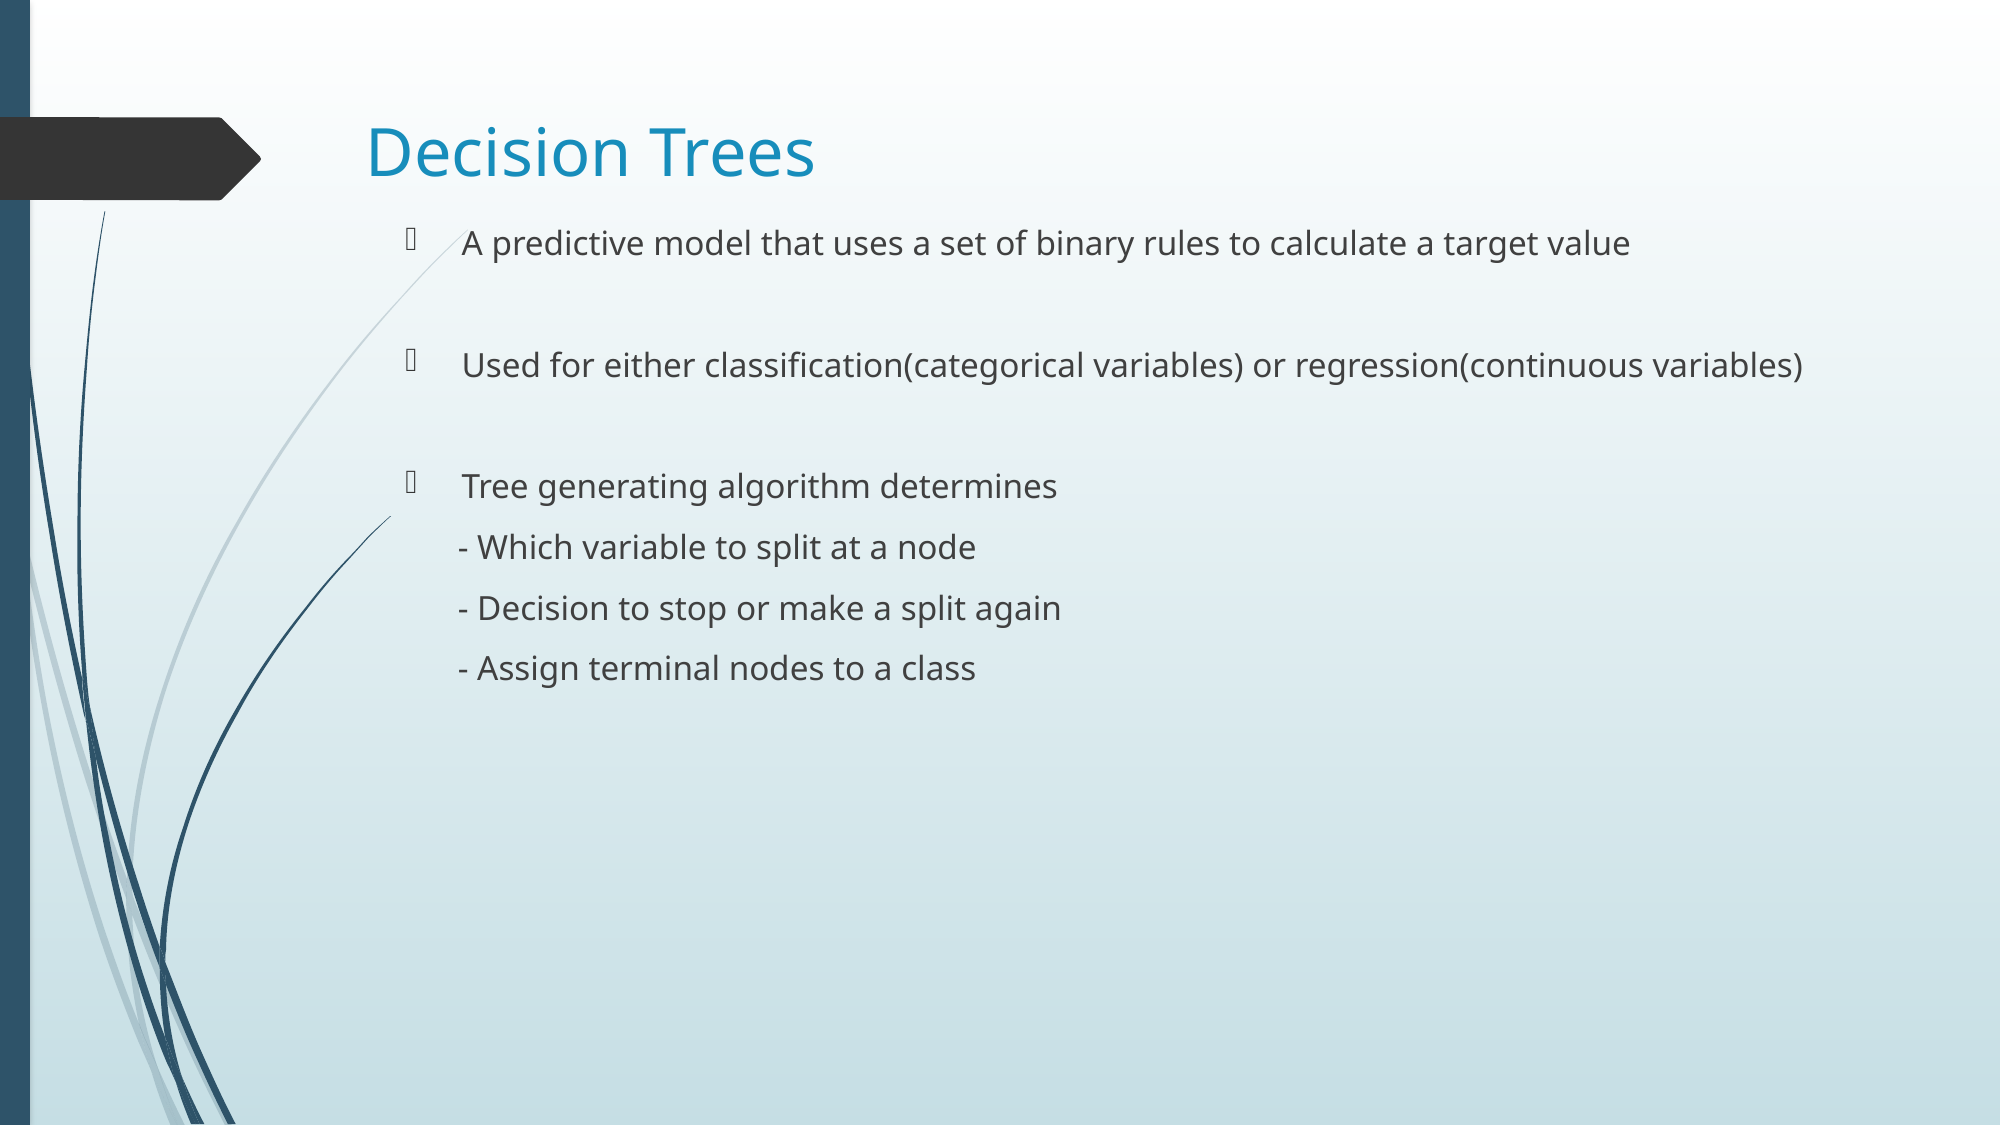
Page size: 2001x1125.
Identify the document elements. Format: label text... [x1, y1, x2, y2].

title Decision Trees [350, 102, 1869, 230]
list A predictive model that uses a set of binary rules to calculate a target value Used for either classification(categorical variables) or regression(continuous variables) Tree generating algorithm determines - Which variable to split at a node - Decision to stop or make a split again - Assign terminal nodes to a class [390, 215, 1936, 1103]
